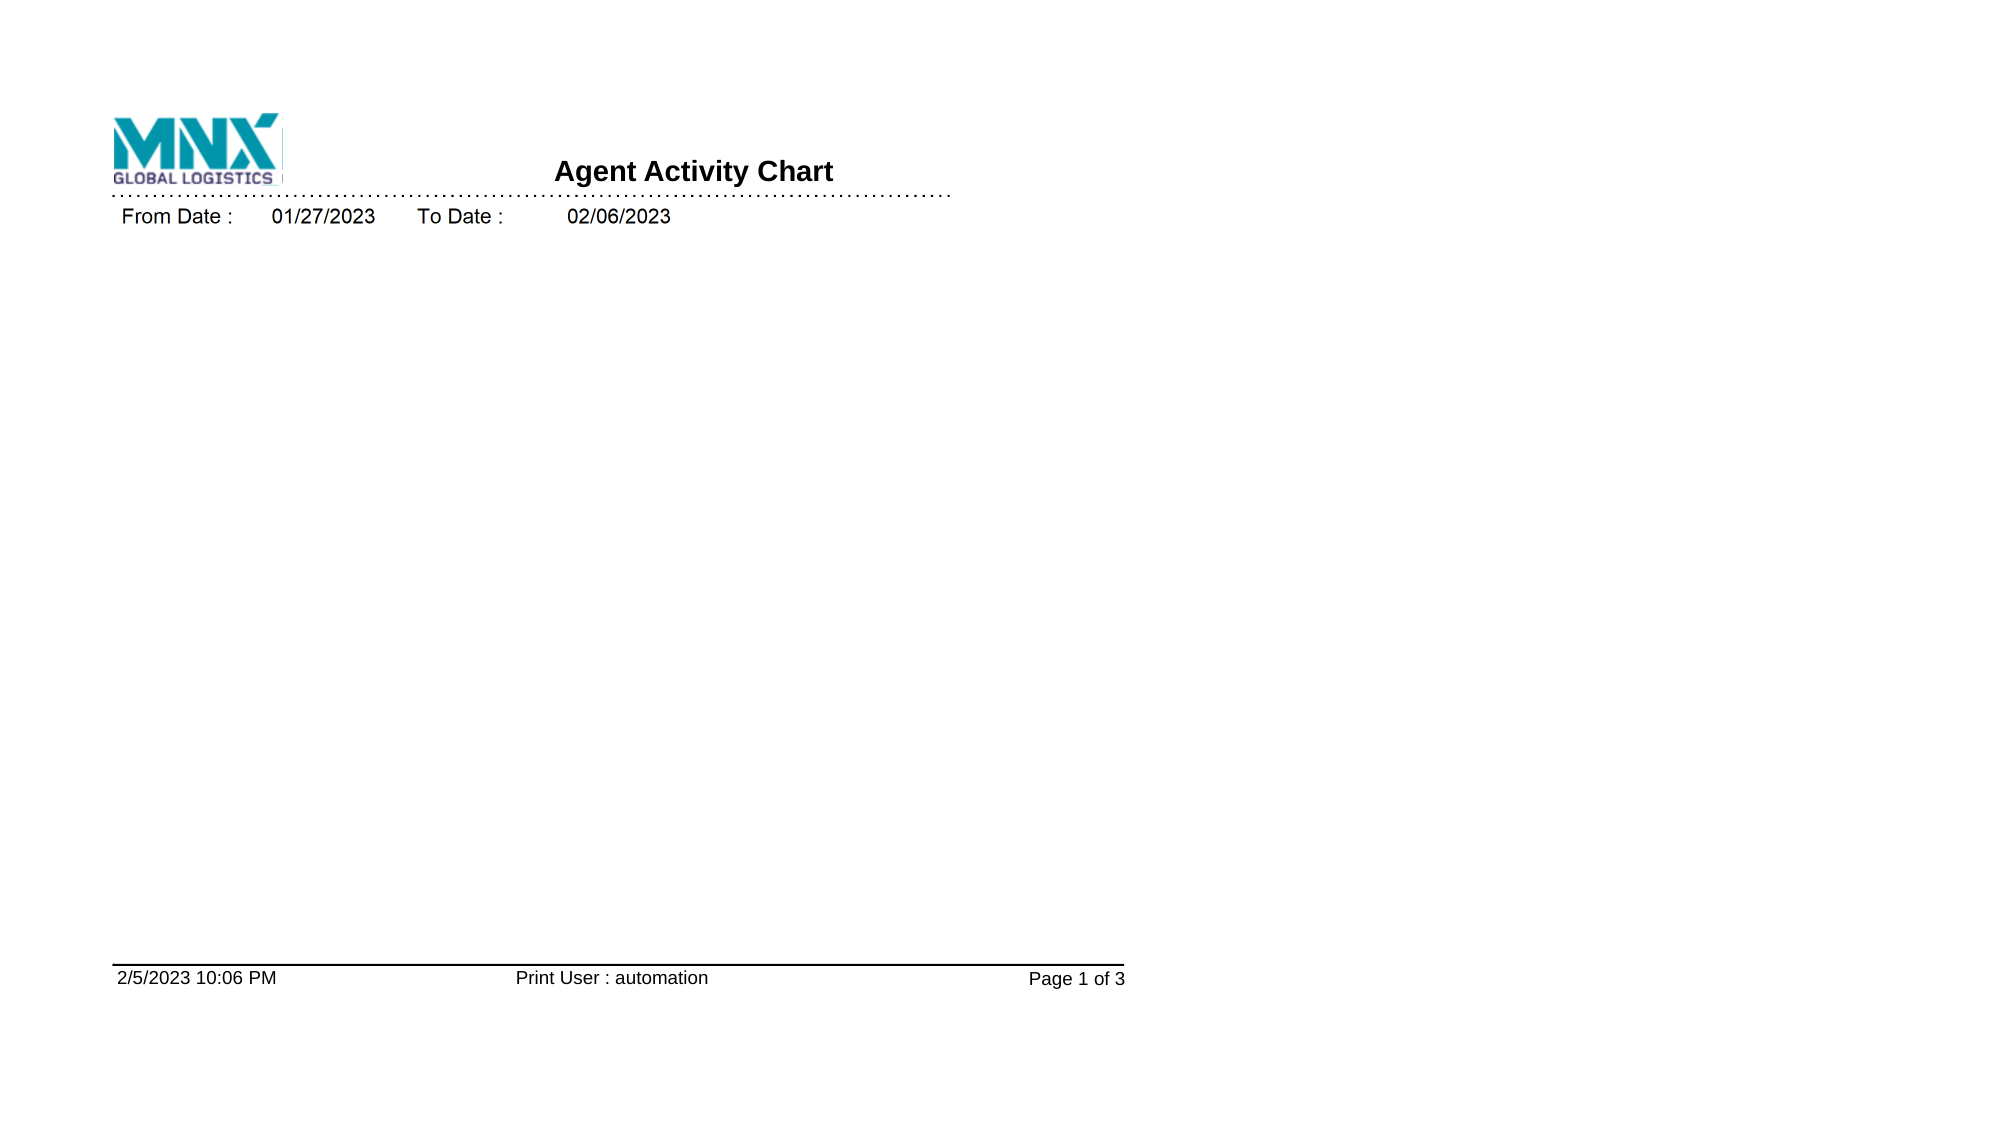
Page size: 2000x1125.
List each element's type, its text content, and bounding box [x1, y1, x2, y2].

text_box Print User : automation [431, 966, 793, 1004]
picture [114, 112, 325, 186]
text_box Agent Activity Chart [349, 147, 1039, 190]
text_box Page 1 of 3 [914, 966, 1126, 1003]
picture [116, 199, 713, 238]
text_box 2/5/2023 10:06 PM [117, 966, 371, 1003]
